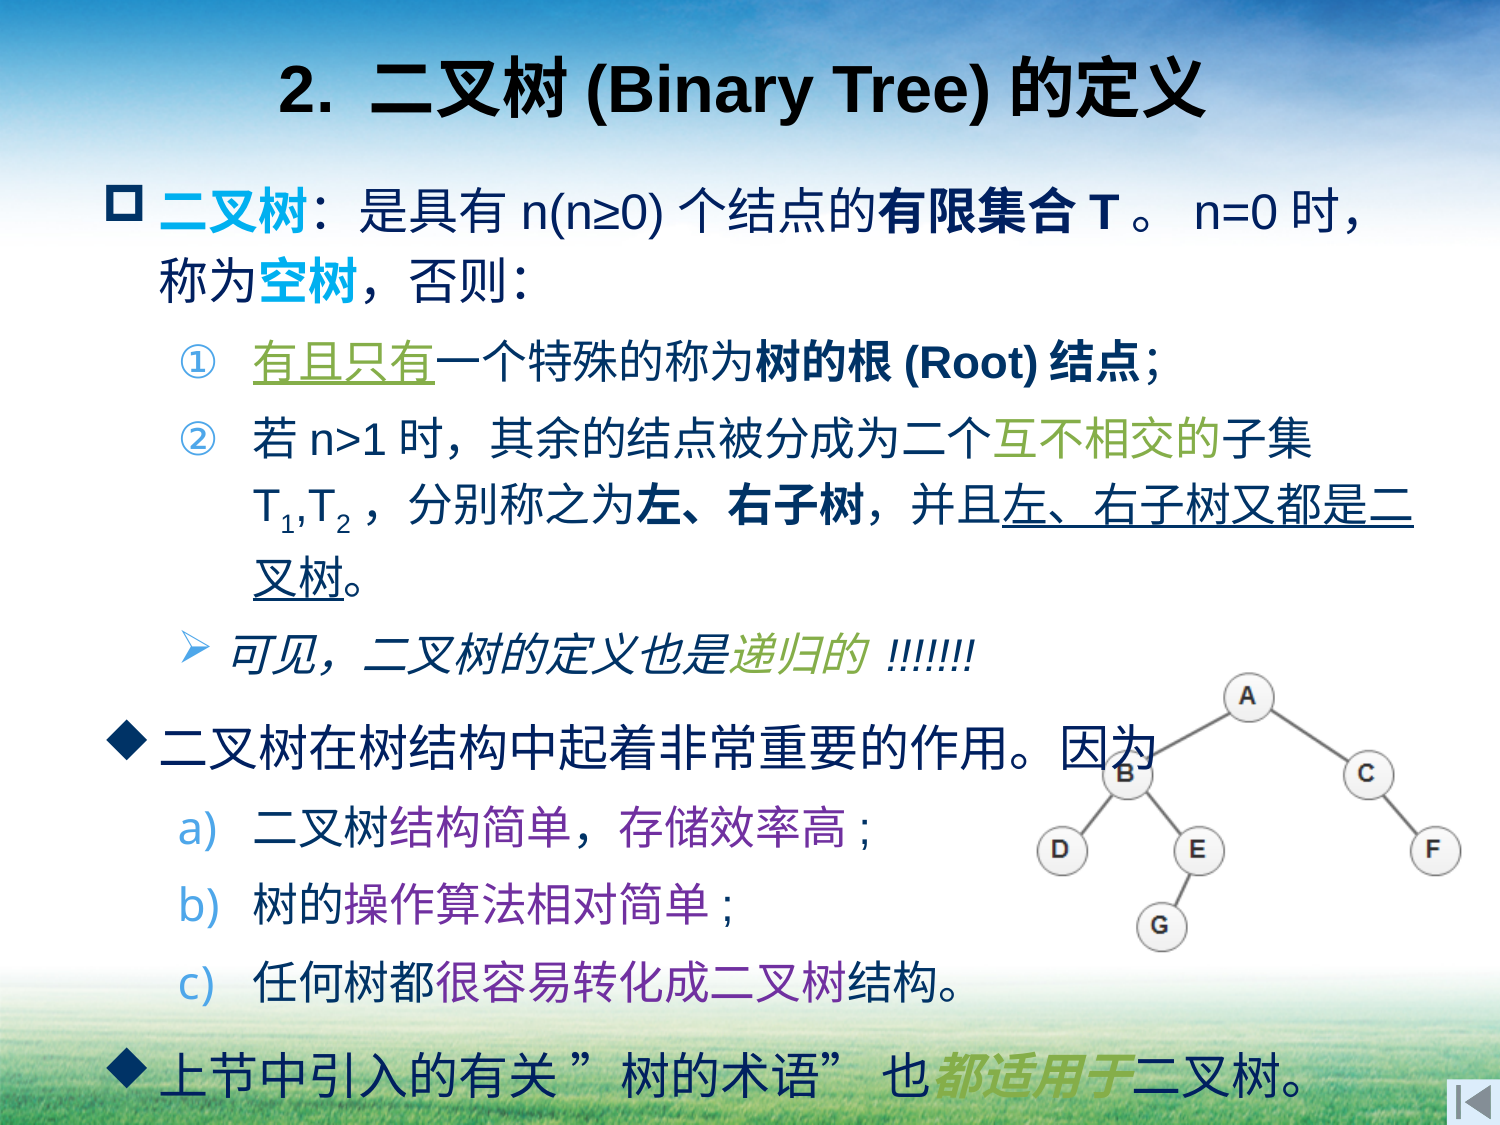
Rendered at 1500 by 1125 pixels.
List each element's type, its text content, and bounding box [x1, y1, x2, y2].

title 2. 二叉树(Binary Tree)的定义 [162, 45, 1325, 126]
list 二叉树：是具有n(n≥0)个结点的有限集合T。n=0时，称为空树，否则： 有且只有一个特殊的称为树的根(Root)结点； 若n>1时，其余的结点被分成为二个互不相交的子集T1,T2，分别称之为左、右子树，并且左、右子树又都是二叉树。 可见，二叉树的定义也是递归的 !!!!!!! 二叉树在树结构中起着非常重要的作用。因为 二叉树结构简单，存储效率高; 树的操作算法相对简单; 任何树都很容易转化成二叉树结构。 上节中引入的有关 ”树的术语” 也都适用于二叉树。 [87, 160, 1432, 1050]
picture [0, 0, 1500, 1125]
text_box [1445, 1077, 1500, 1125]
